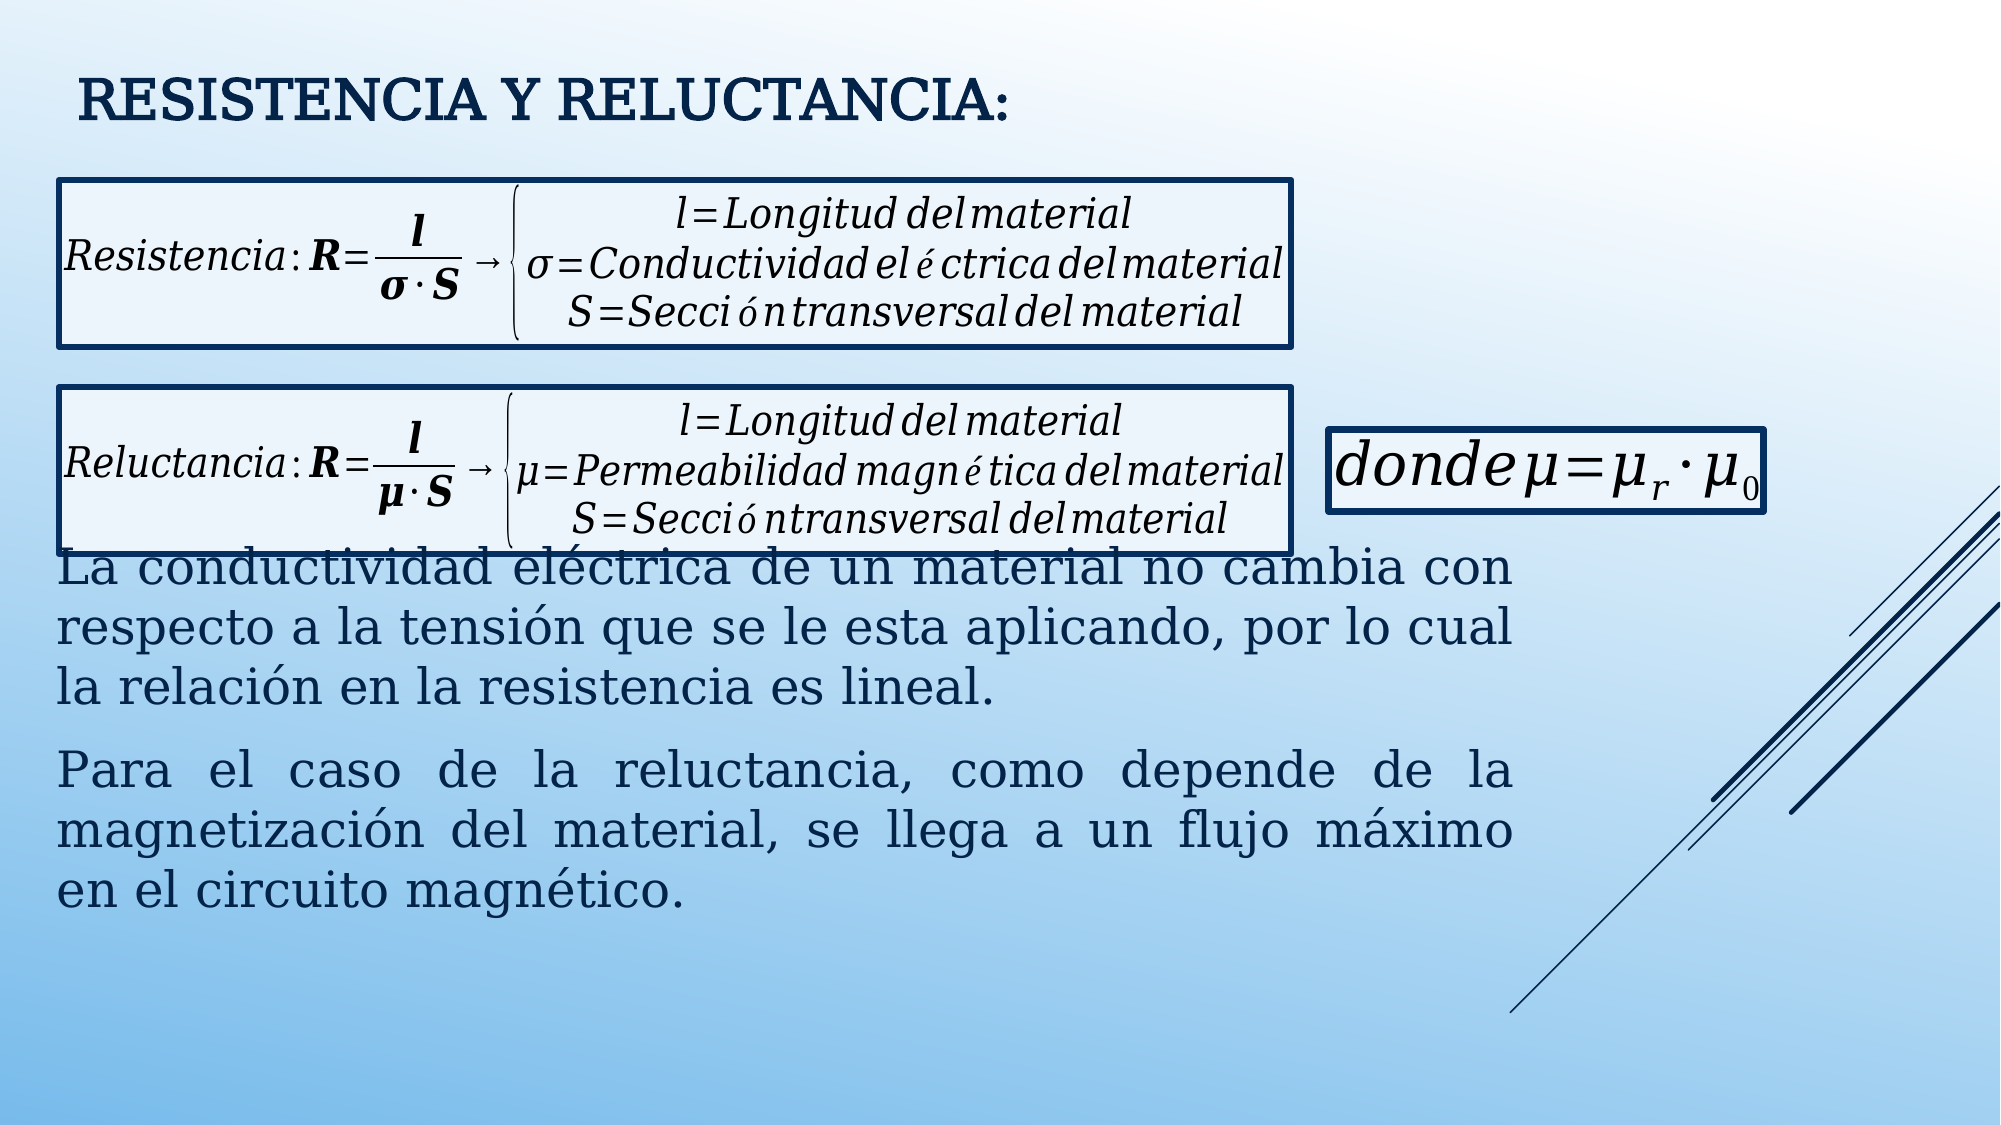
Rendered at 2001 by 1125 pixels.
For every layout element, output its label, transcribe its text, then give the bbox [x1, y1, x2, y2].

list La conductividad eléctrica de un material no cambia con respecto a la tensión que se le esta aplicando, por lo cual la relación en la resistencia es lineal. Para el caso de la reluctancia, como depende de la magnetización del material, se llega a un flujo máximo en el circuito magnético. [0, 310, 1530, 1125]
text_box Resistencia y reluctancia: [62, 56, 1183, 177]
